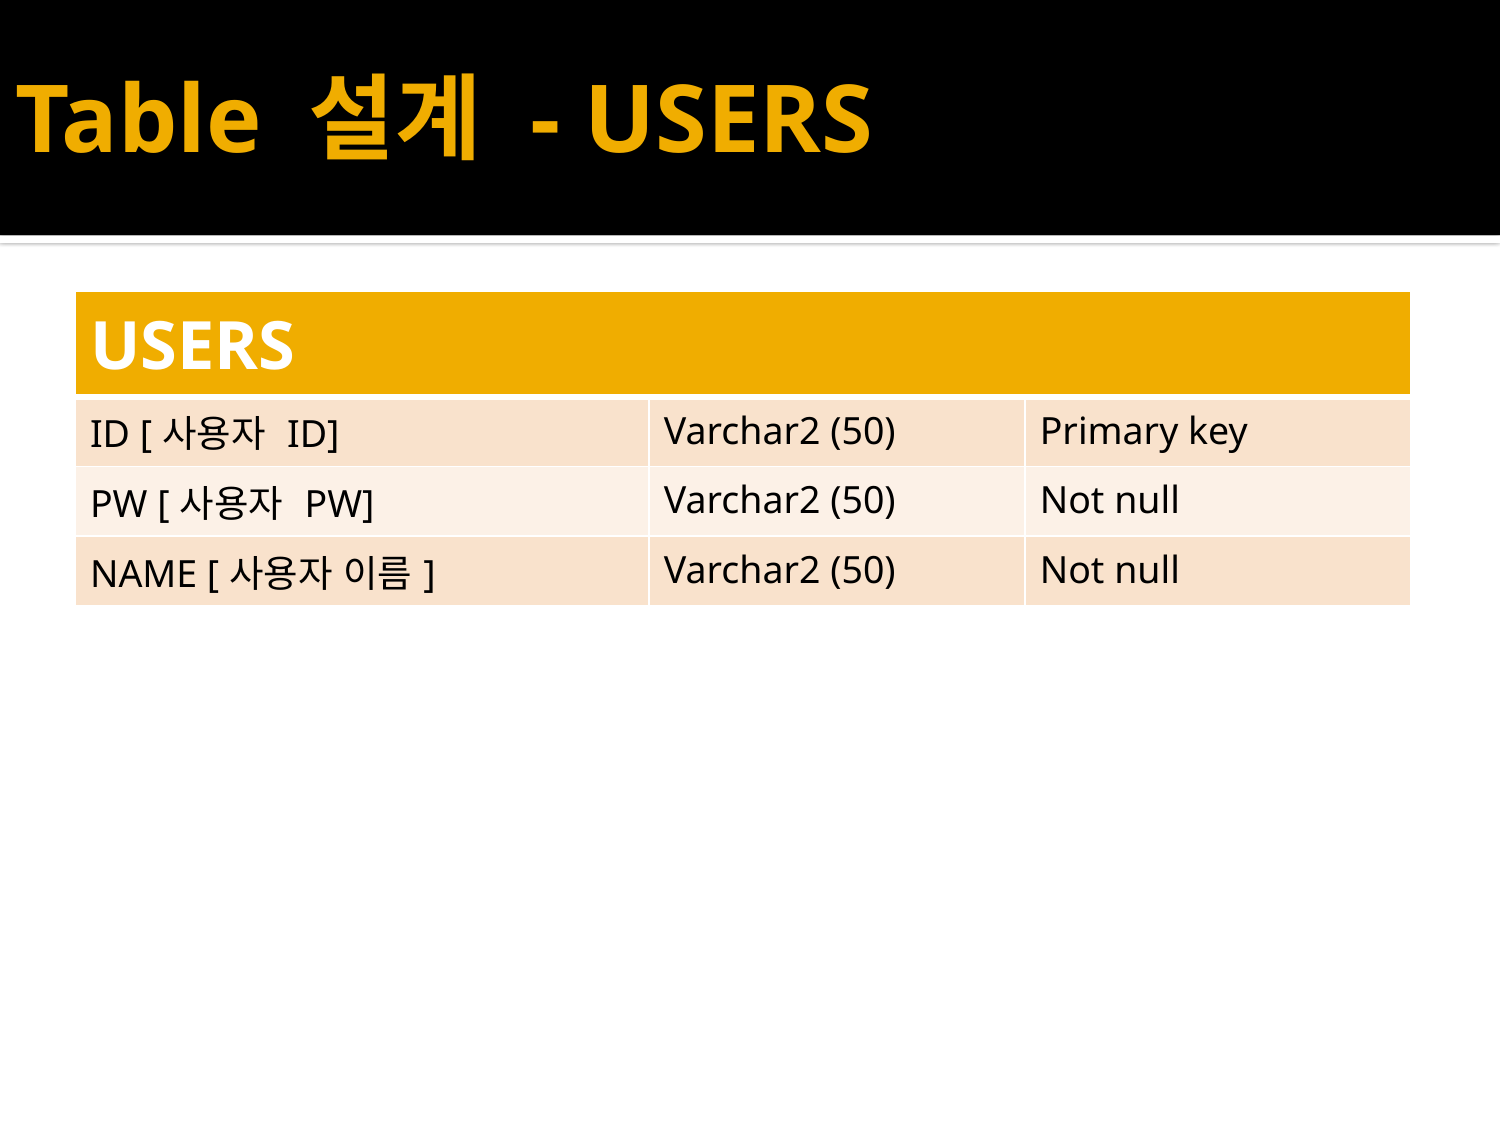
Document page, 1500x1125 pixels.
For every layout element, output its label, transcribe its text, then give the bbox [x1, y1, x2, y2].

table_cell Not null [1026, 467, 1410, 535]
table_cell ID [사용자 ID] [76, 400, 648, 466]
table_cell Varchar2 (50) [650, 467, 1024, 535]
table_header USERS [76, 292, 1410, 394]
table_cell Primary key [1026, 400, 1410, 466]
table_cell Not null [1026, 537, 1410, 605]
table_cell PW [사용자 PW] [76, 467, 648, 535]
table_cell Varchar2 (50) [650, 400, 1024, 466]
table_cell Varchar2 (50) [650, 537, 1024, 605]
table_cell NAME [사용자 이름] [76, 537, 648, 605]
title Table 설계 - USERS [0, 0, 1425, 231]
